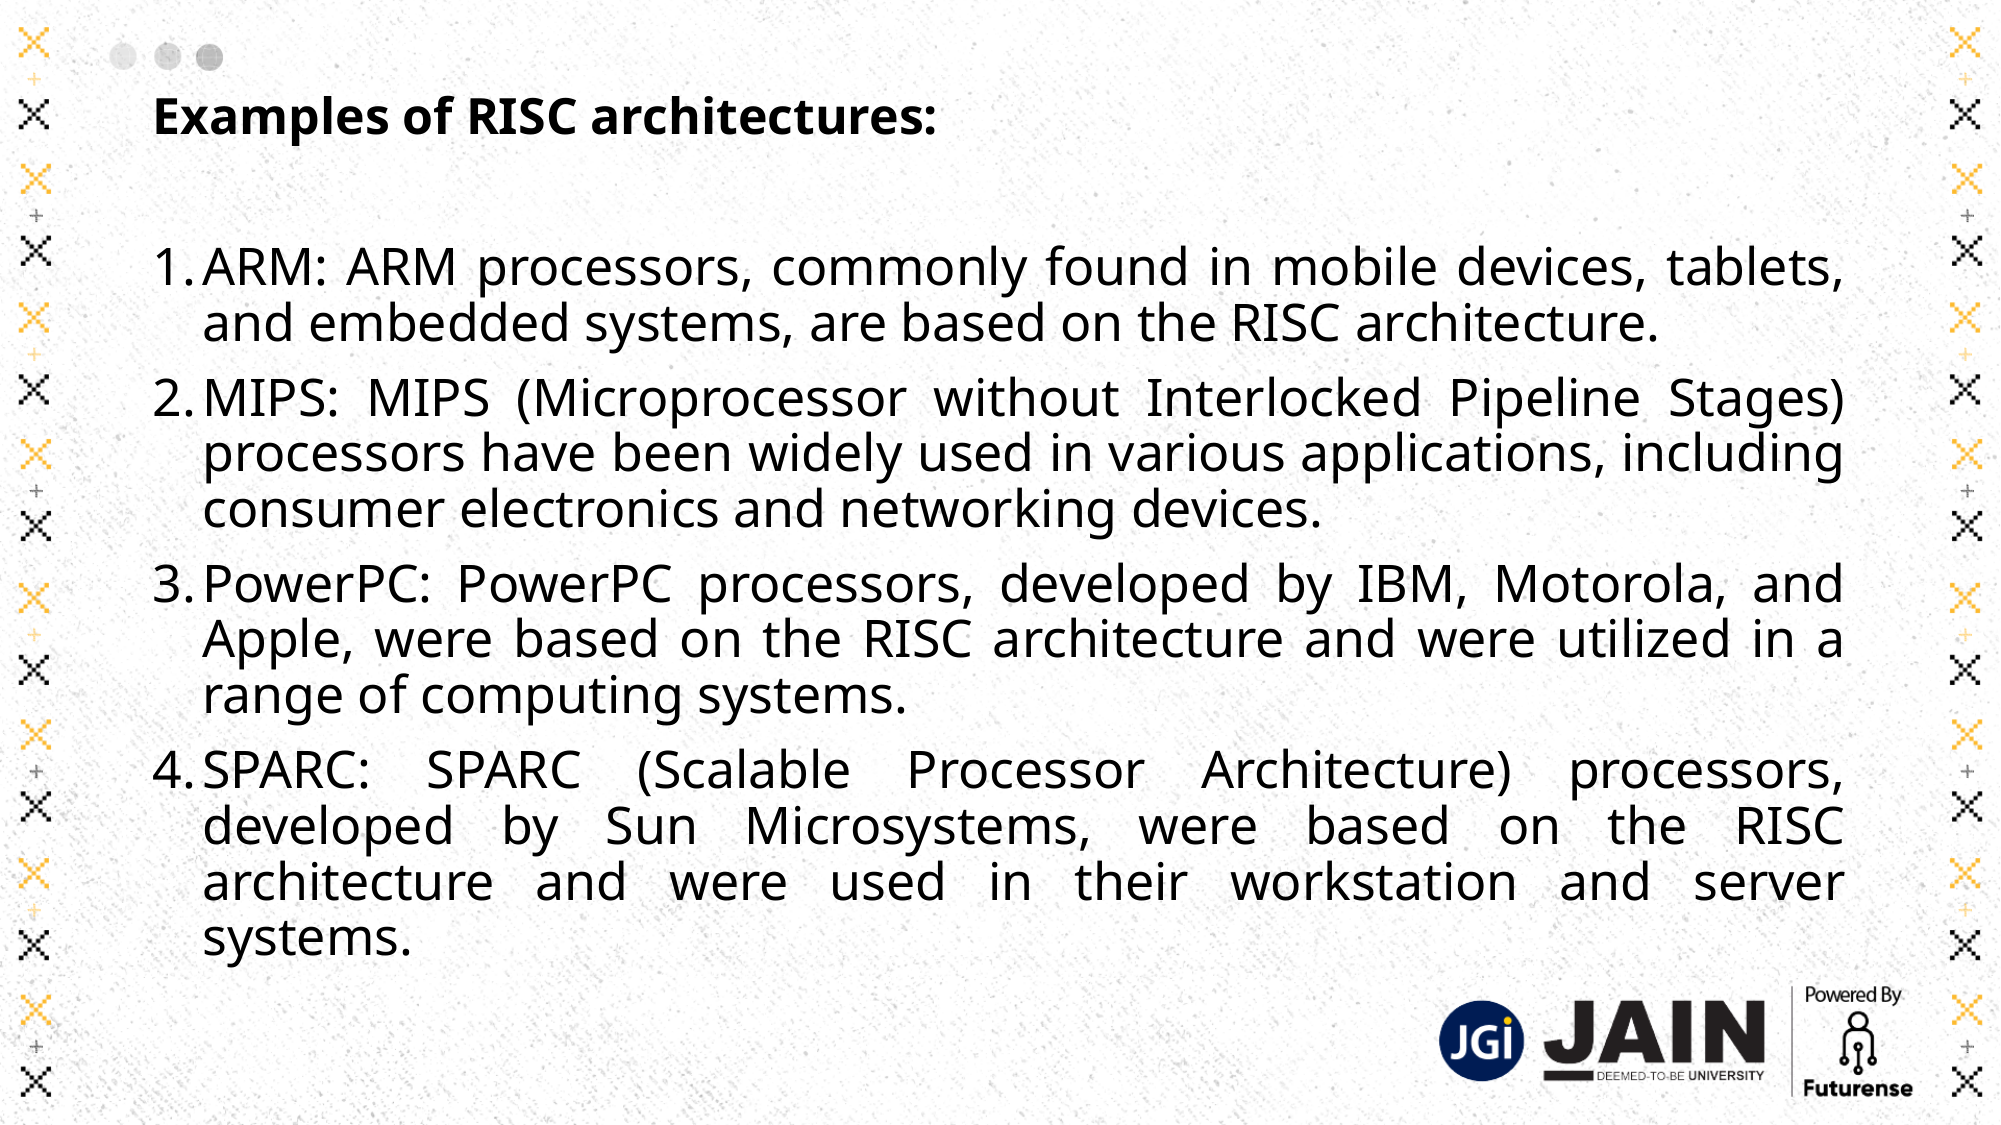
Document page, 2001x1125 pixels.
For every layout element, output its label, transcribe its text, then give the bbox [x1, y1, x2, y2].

list ARM: ARM processors, commonly found in mobile devices, tablets, and embedded systems, are based on the RISC architecture. MIPS: MIPS (Microprocessor without Interlocked Pipeline Stages) processors have been widely used in various applications, including consumer electronics and networking devices. PowerPC: PowerPC processors, developed by IBM, Motorola, and Apple, were based on the RISC architecture and were utilized in a range of computing systems. SPARC: SPARC (Scalable Processor Architecture) processors, developed by Sun Microsystems, were based on the RISC architecture and were used in their workstation and server systems. [137, 174, 1863, 975]
picture [0, 0, 2001, 1125]
title Examples of RISC architectures: [137, 77, 1863, 154]
